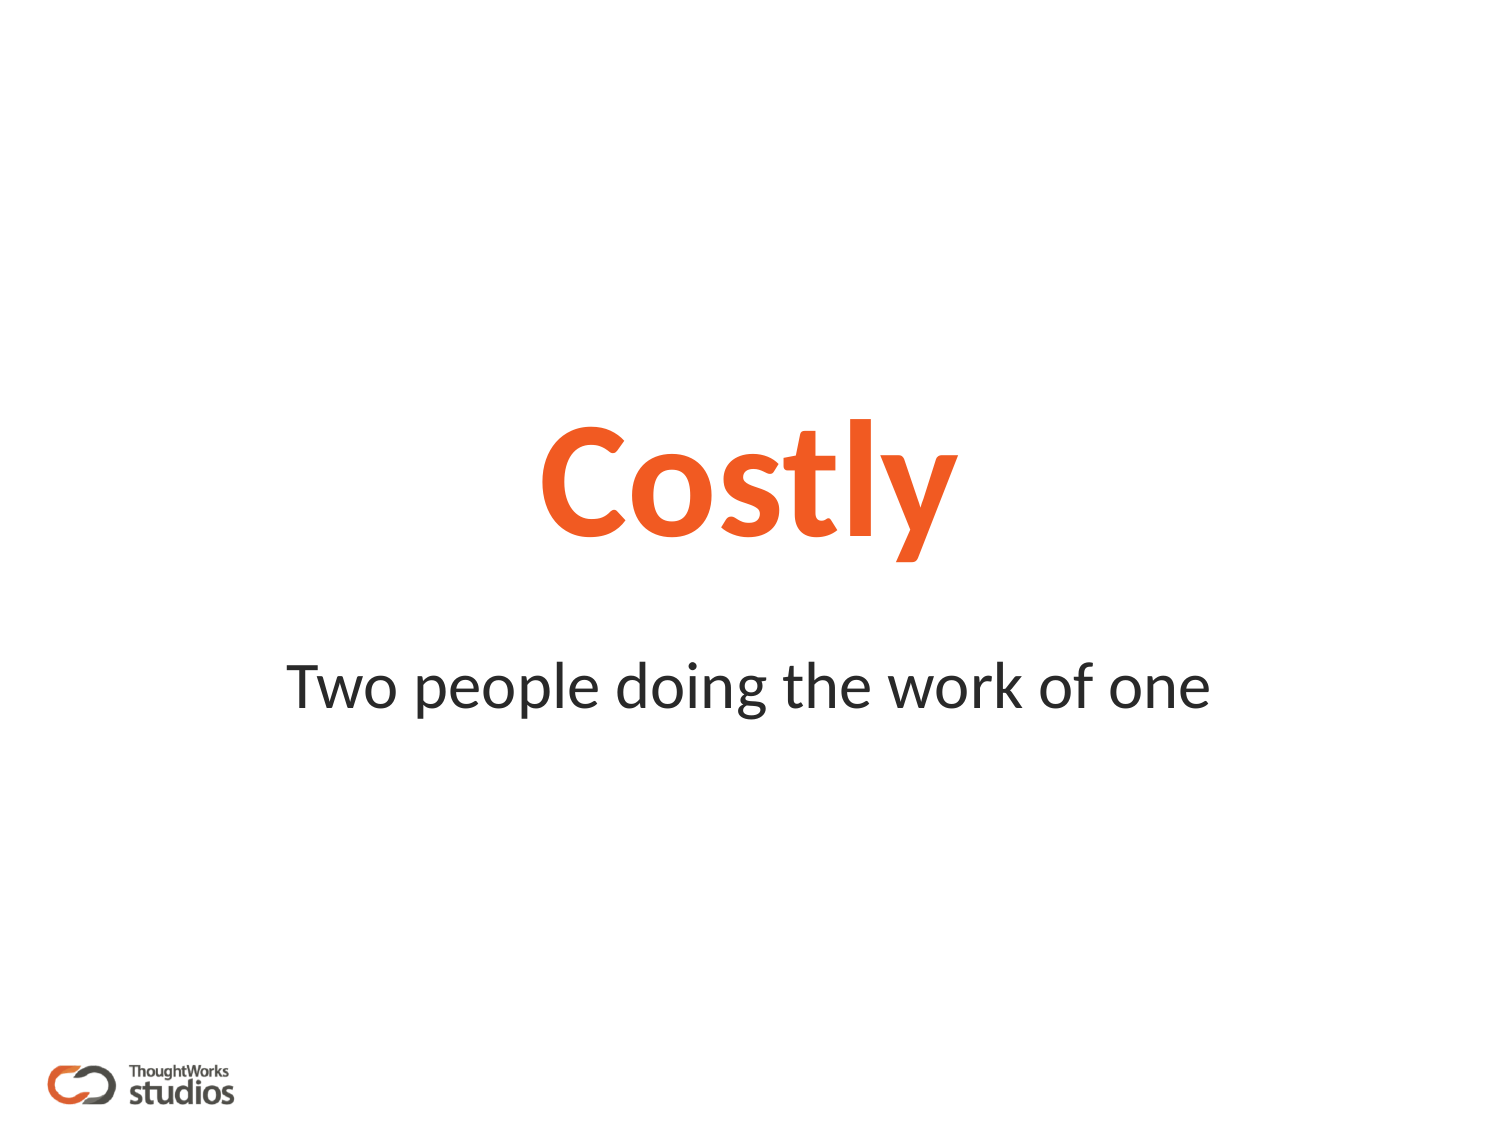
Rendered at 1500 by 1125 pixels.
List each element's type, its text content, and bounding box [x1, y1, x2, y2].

title Costly [112, 349, 1388, 591]
picture [46, 1063, 235, 1105]
subtitle Two people doing the work of one [225, 637, 1275, 925]
